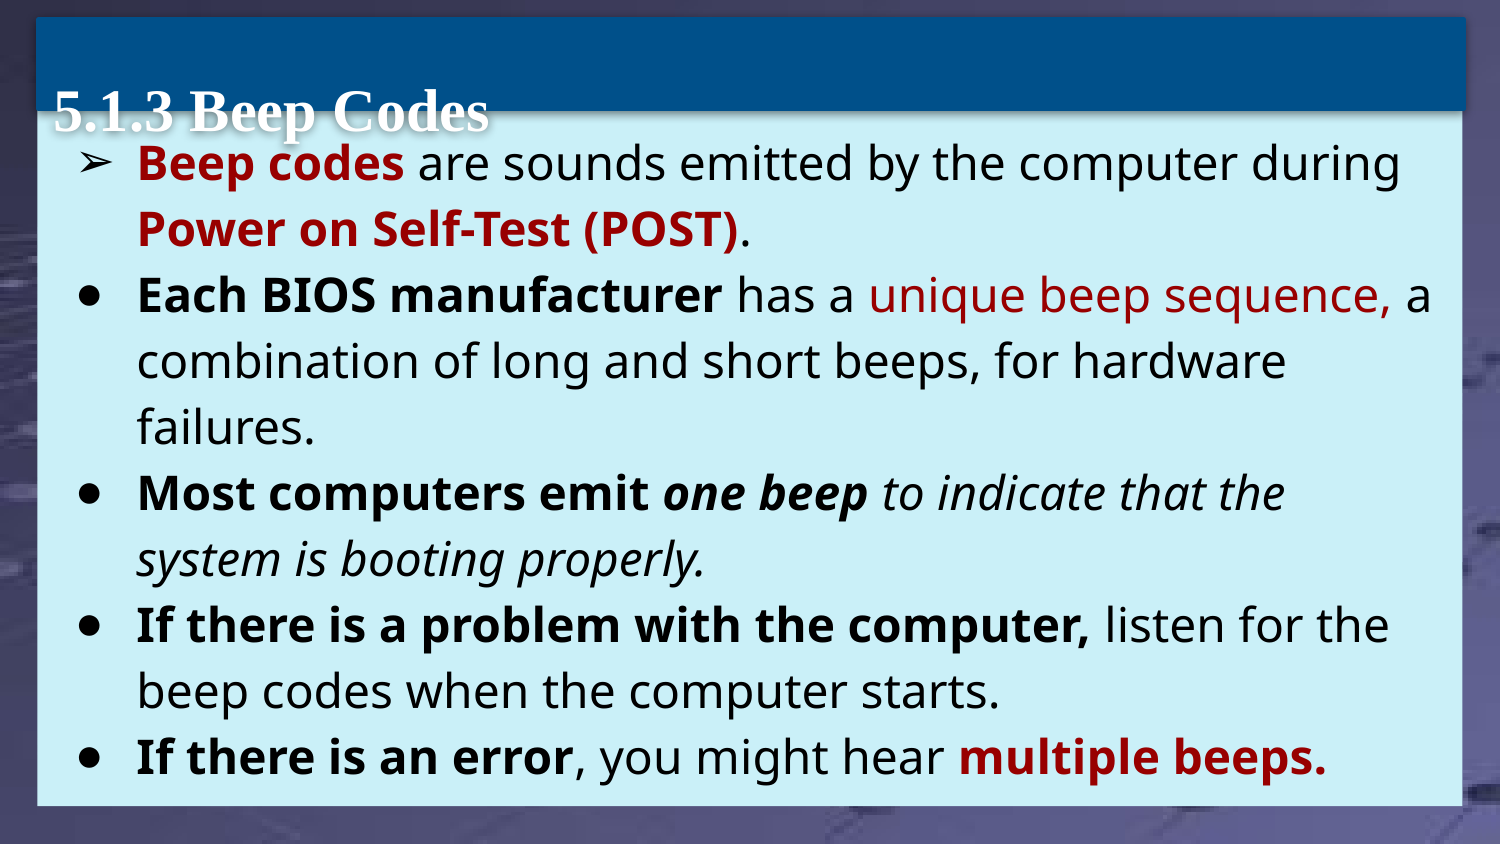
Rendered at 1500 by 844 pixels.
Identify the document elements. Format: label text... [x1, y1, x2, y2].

text_box Beep codes are sounds emitted by the computer during Power on Self-Test (POST). Each BIOS manufacturer has a unique beep sequence, a combination of long and short beeps, for hardware failures. Most computers emit one beep to indicate that the system is booting properly. If there is a problem with the computer, listen for the beep codes when the computer starts. If there is an error, you might hear multiple beeps. [46, 108, 1456, 844]
title 5.1.3 Beep Codes [38, 19, 1464, 109]
picture [0, 0, 1500, 844]
